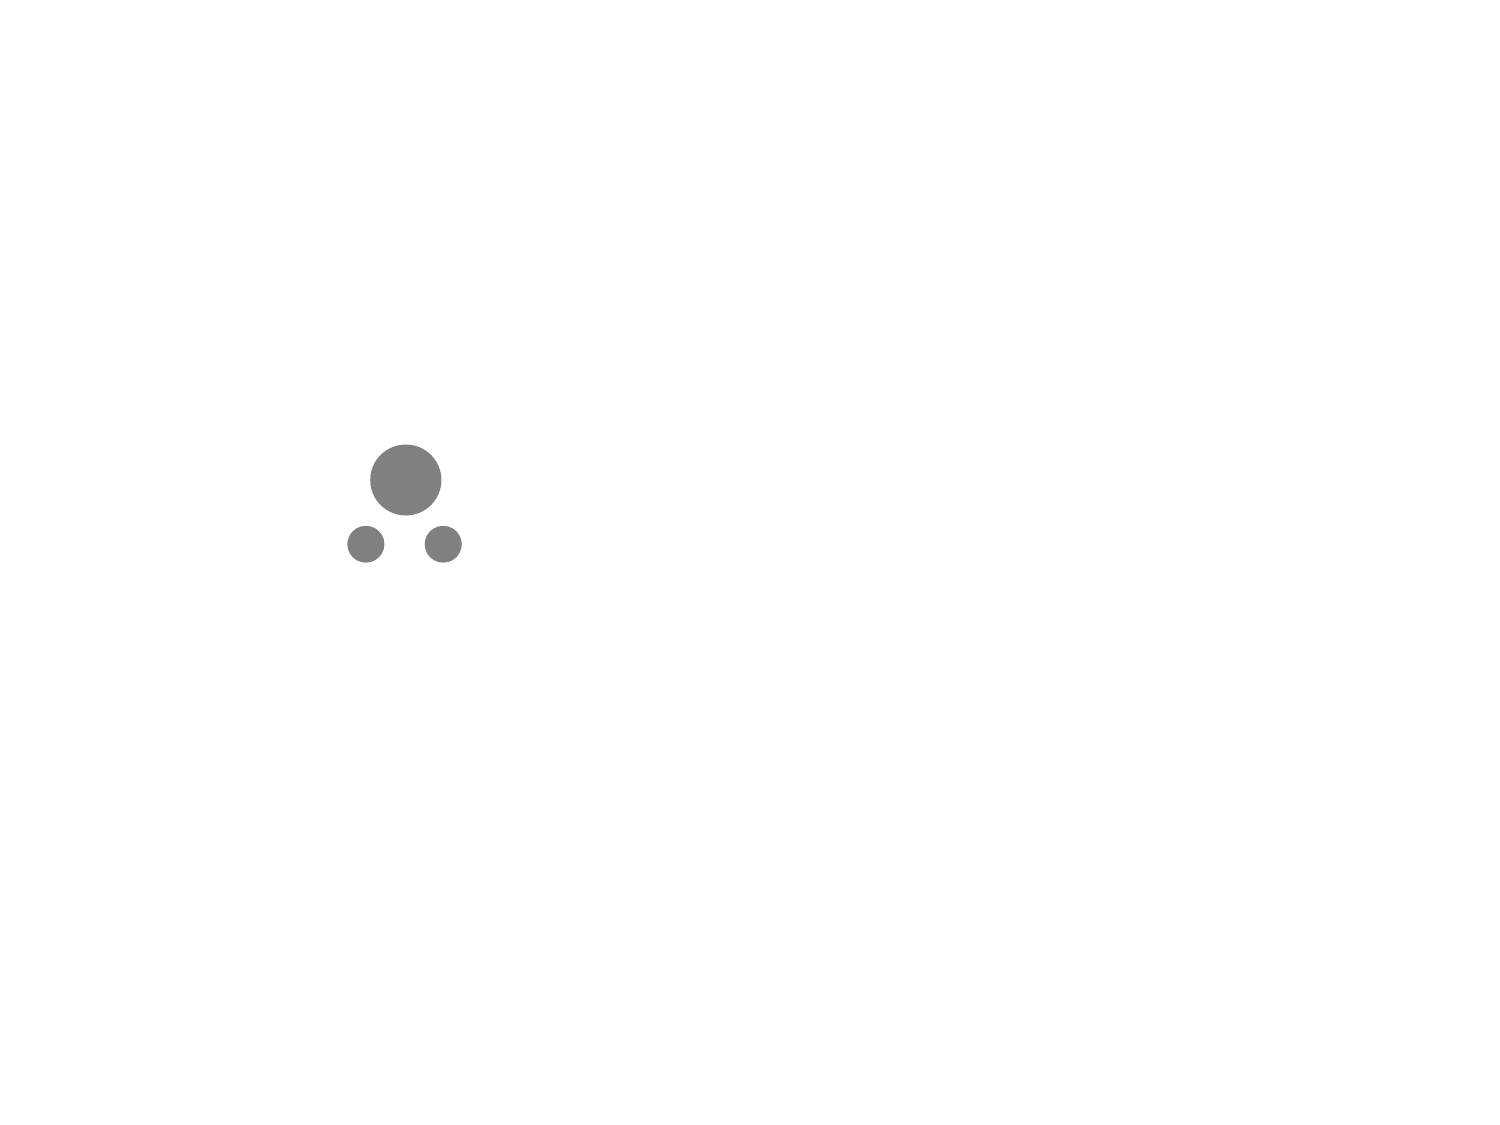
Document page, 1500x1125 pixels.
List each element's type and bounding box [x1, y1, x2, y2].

text_box [348, 445, 461, 562]
